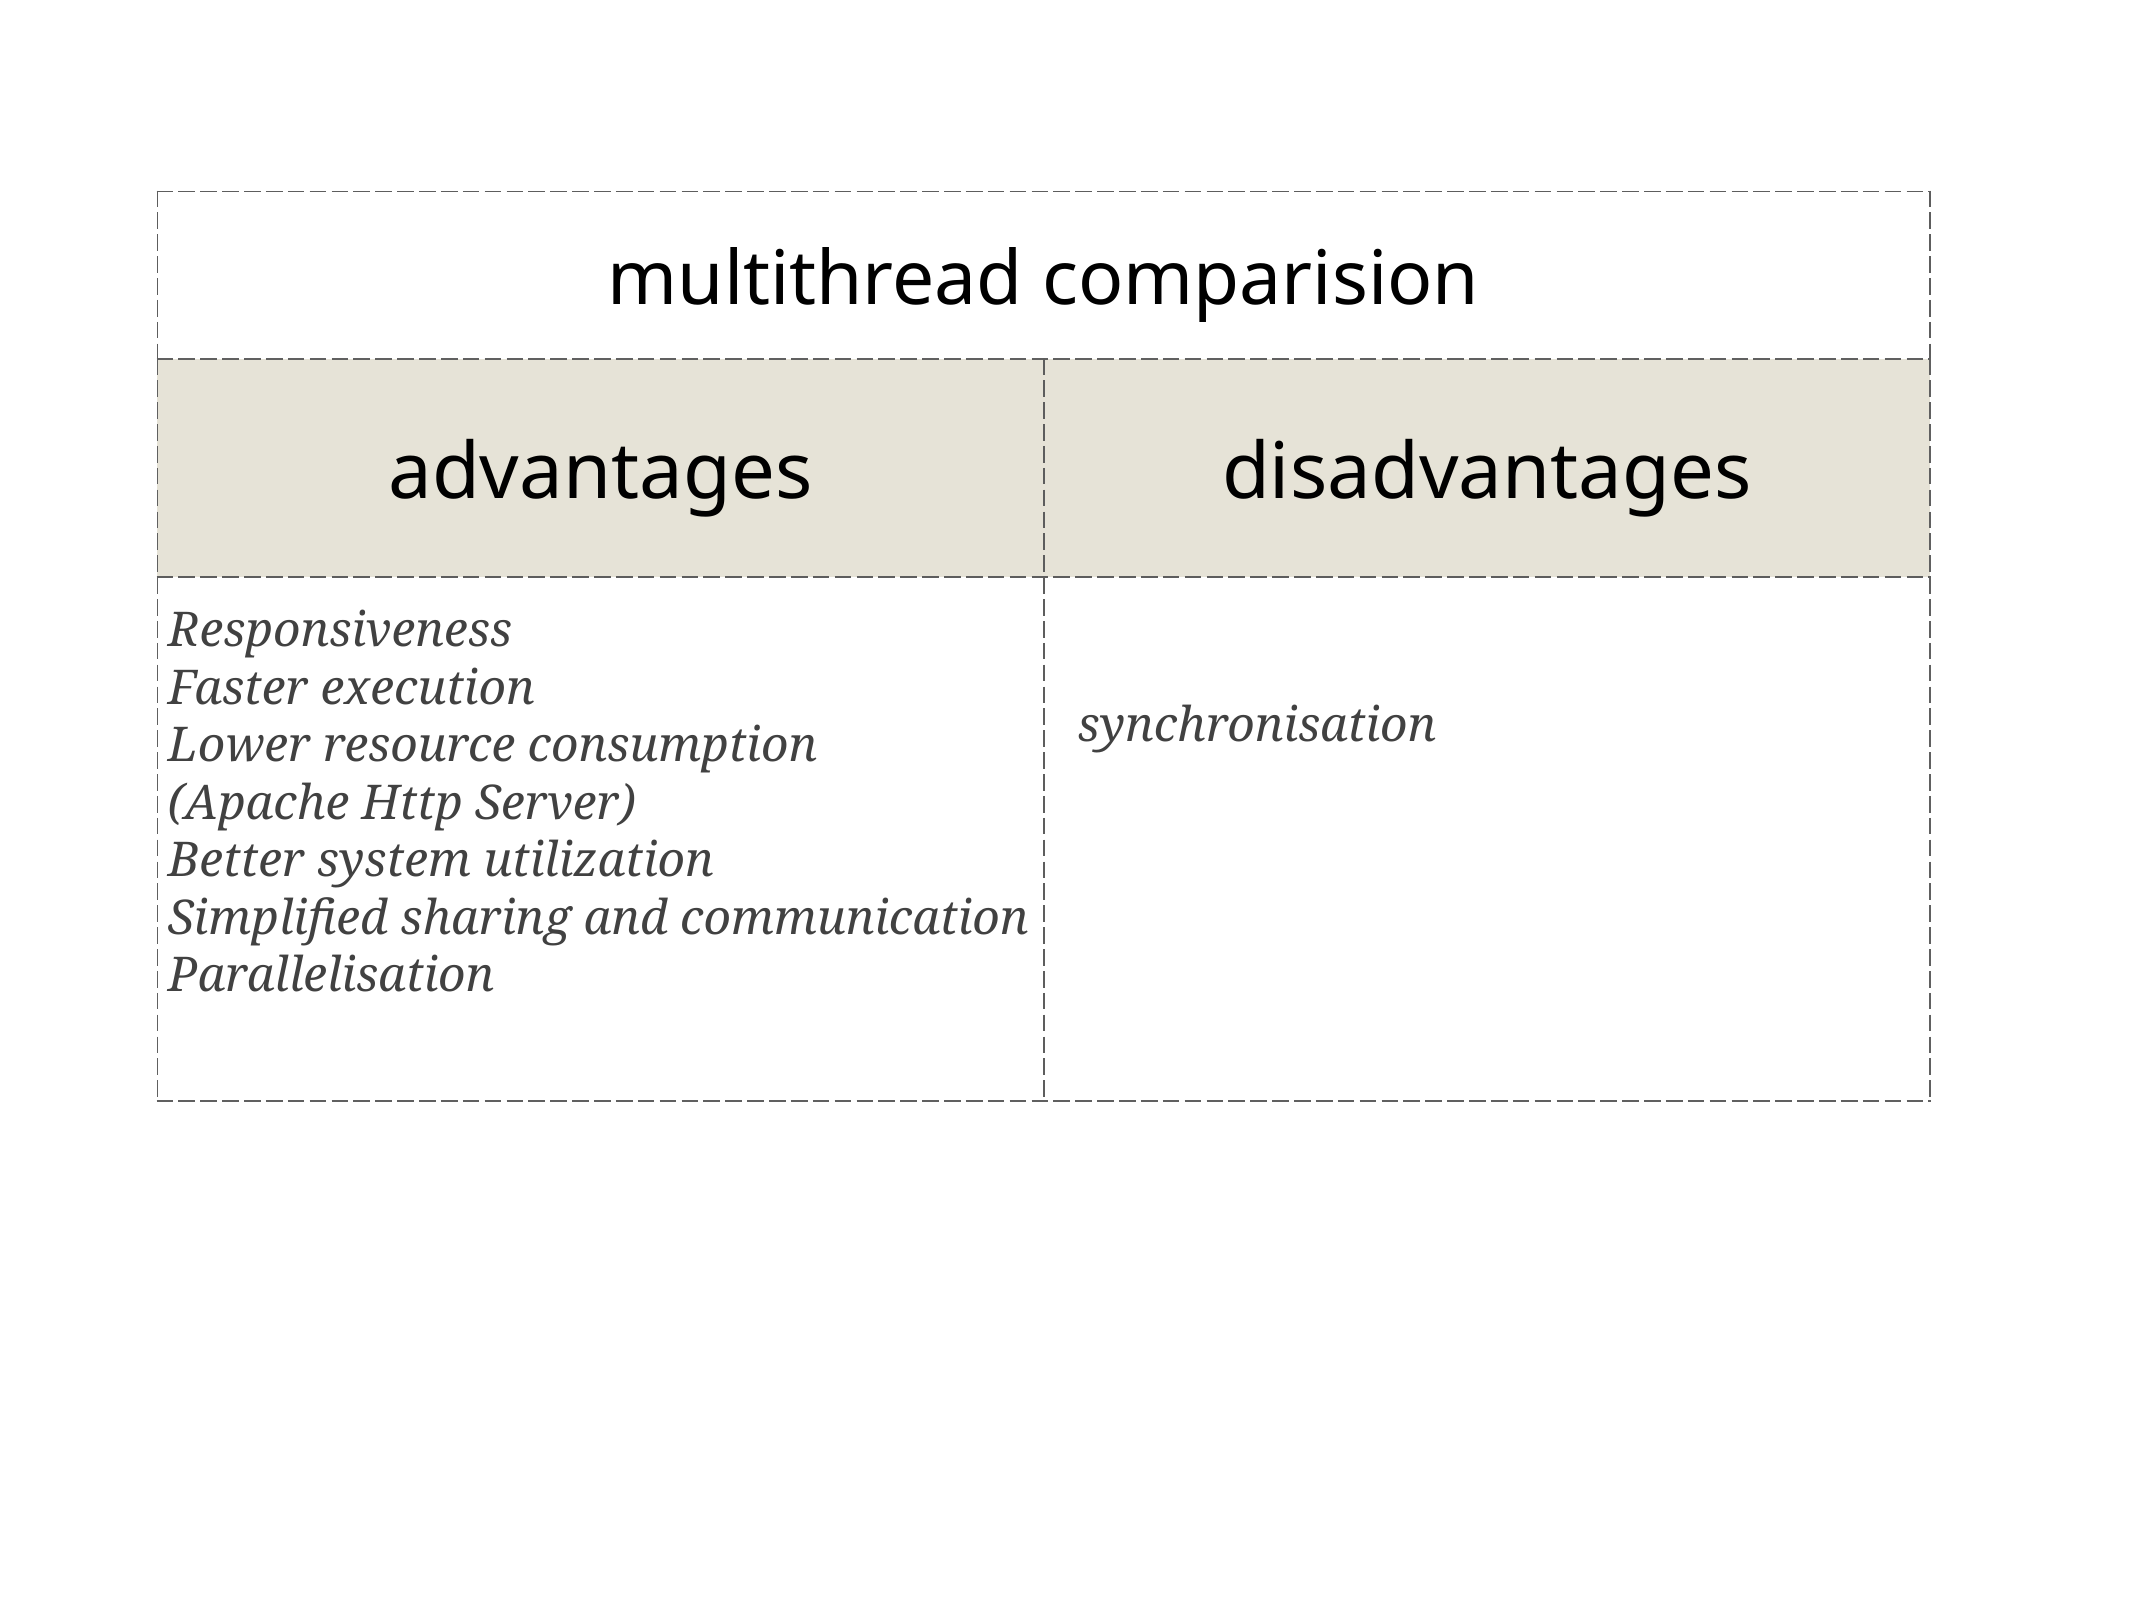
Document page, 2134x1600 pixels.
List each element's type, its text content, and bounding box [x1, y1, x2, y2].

table_cell [1044, 577, 1930, 1101]
table_cell disadvantages [1044, 359, 1930, 577]
text_box Responsiveness Faster execution Lower resource consumption (Apache Http Server) Better system utilization Simplified sharing and communication Parallelisation [159, 590, 1039, 1010]
table_cell advantages [157, 359, 1044, 577]
table_cell [157, 577, 1044, 1101]
table_header multithread comparision [157, 191, 1930, 359]
text_box synchronisation [1069, 685, 1446, 760]
